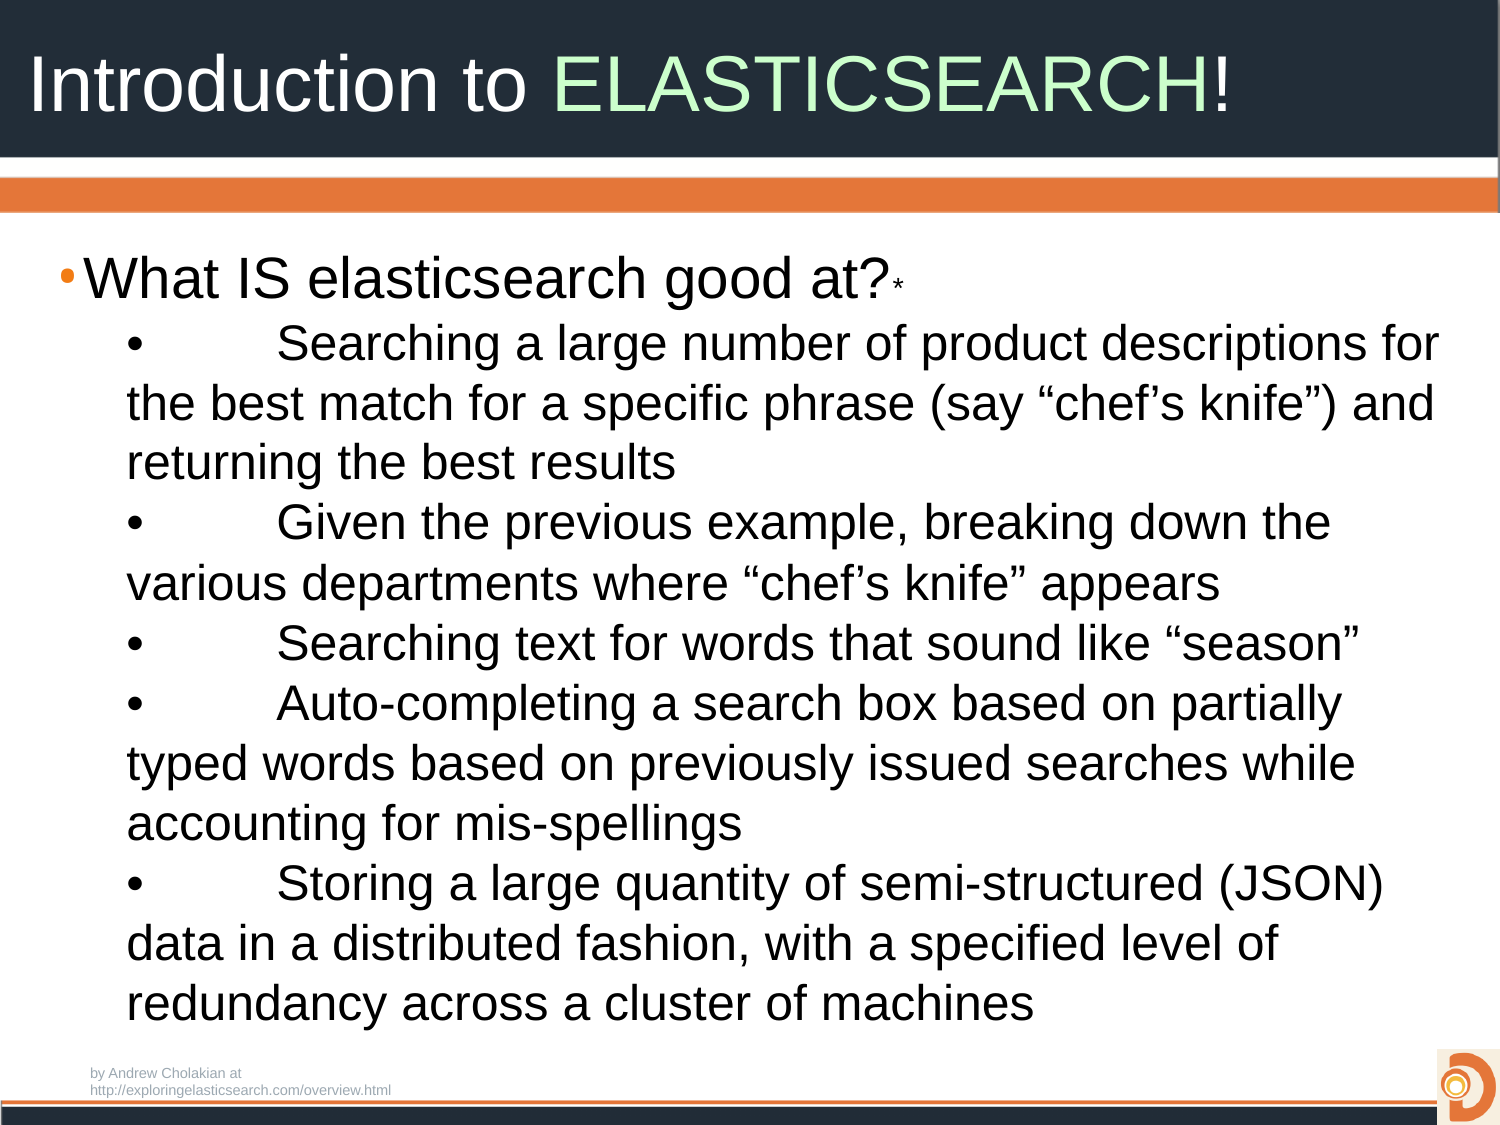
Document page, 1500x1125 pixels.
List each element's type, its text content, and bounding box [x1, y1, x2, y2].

list What IS elasticsearch good at?* • Searching a large number of product descriptions for the best match for a specific phrase (say “chef’s knife”) and returning the best results • Given the previous example, breaking down the various departments where “chef’s knife” appears • Searching text for words that sound like “season” • Auto-completing a search box based on partially typed words based on previously issued searches while accounting for mis-spellings • Storing a large quantity of semi-structured (JSON) data in a distributed fashion, with a specified level of redundancy across a cluster of machines [12, 224, 1488, 1050]
picture [0, 0, 1500, 213]
title Introduction to ELASTICSEARCH! [12, 24, 1488, 136]
picture [2, 1049, 1500, 1125]
footer by Andrew Cholakian at http://exploringelasticsearch.com/overview.html [75, 1062, 550, 1100]
